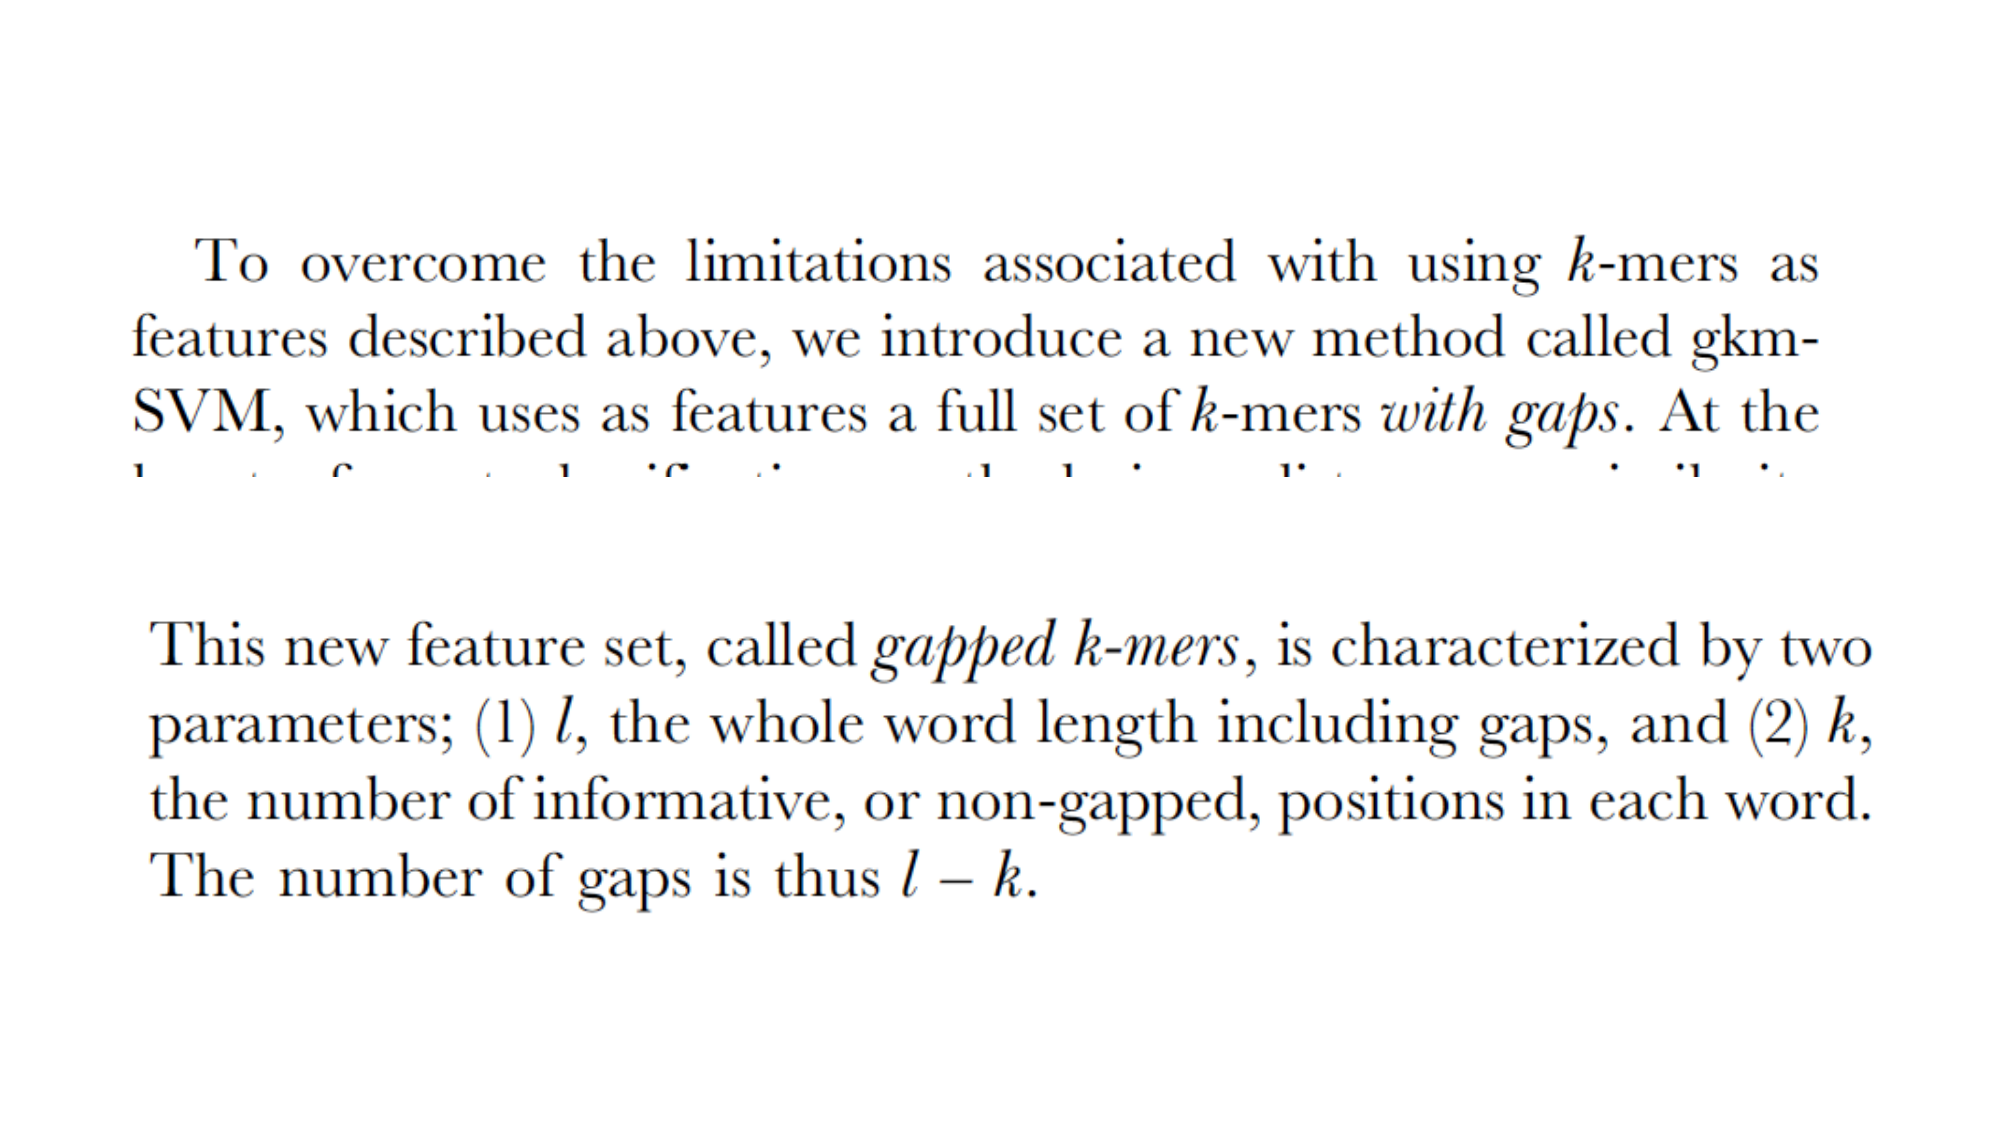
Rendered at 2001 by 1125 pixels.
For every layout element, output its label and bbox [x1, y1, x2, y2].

picture [101, 217, 1850, 477]
picture [124, 609, 1920, 917]
